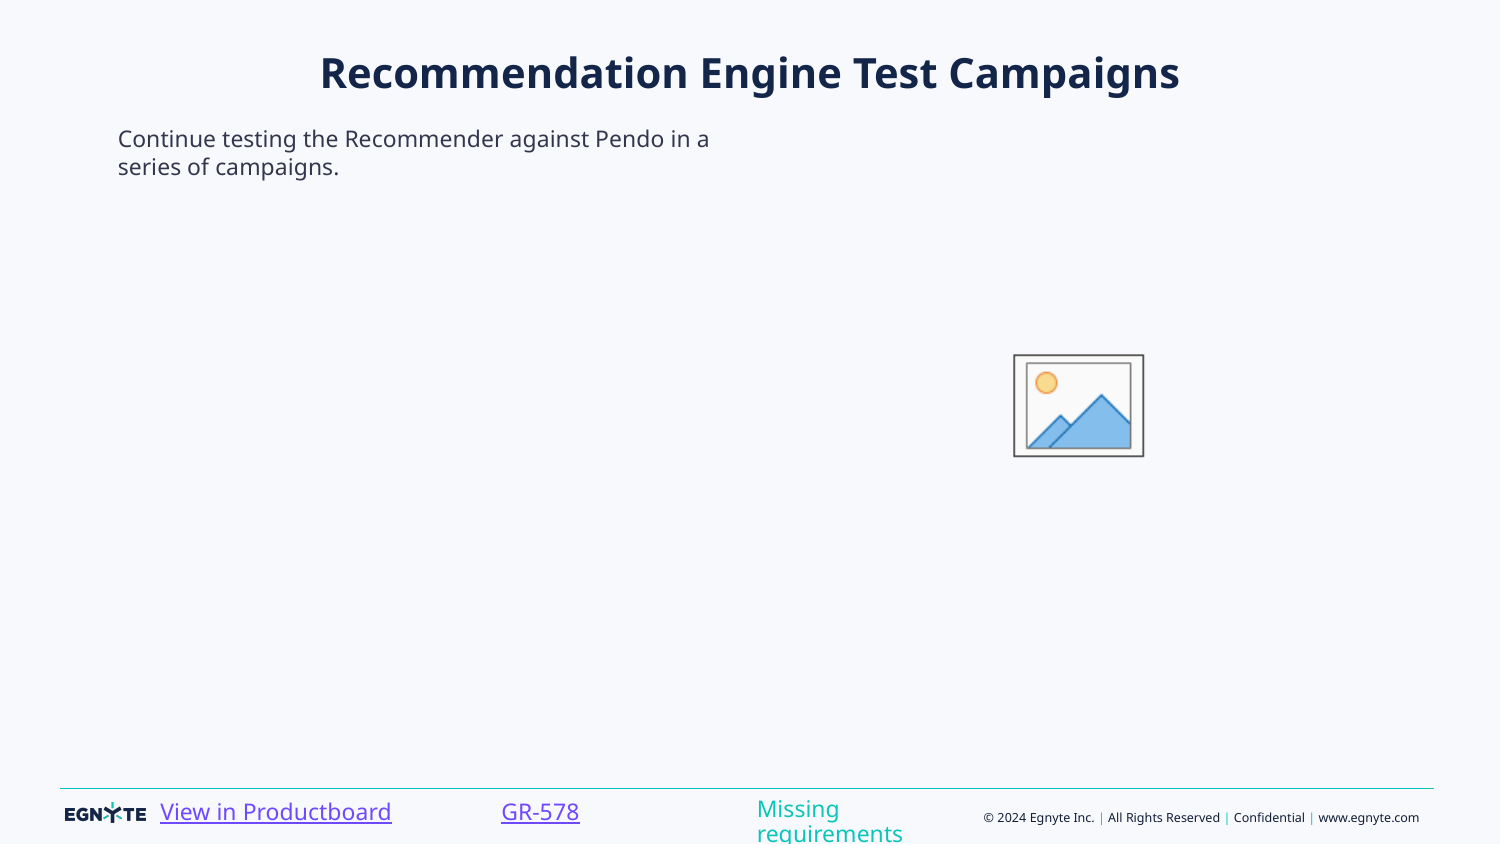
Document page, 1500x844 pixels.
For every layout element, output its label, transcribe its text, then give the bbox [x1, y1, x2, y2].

title Recommendation Engine Test Campaigns [103, 44, 1397, 106]
picture [761, 119, 1397, 693]
picture [65, 802, 145, 823]
list Continue testing the Recommender against Pendo in a series of campaigns. [103, 117, 741, 693]
list Missing requirements [742, 790, 997, 835]
list GR-578 [486, 790, 741, 835]
list View in Productboard [145, 790, 486, 835]
